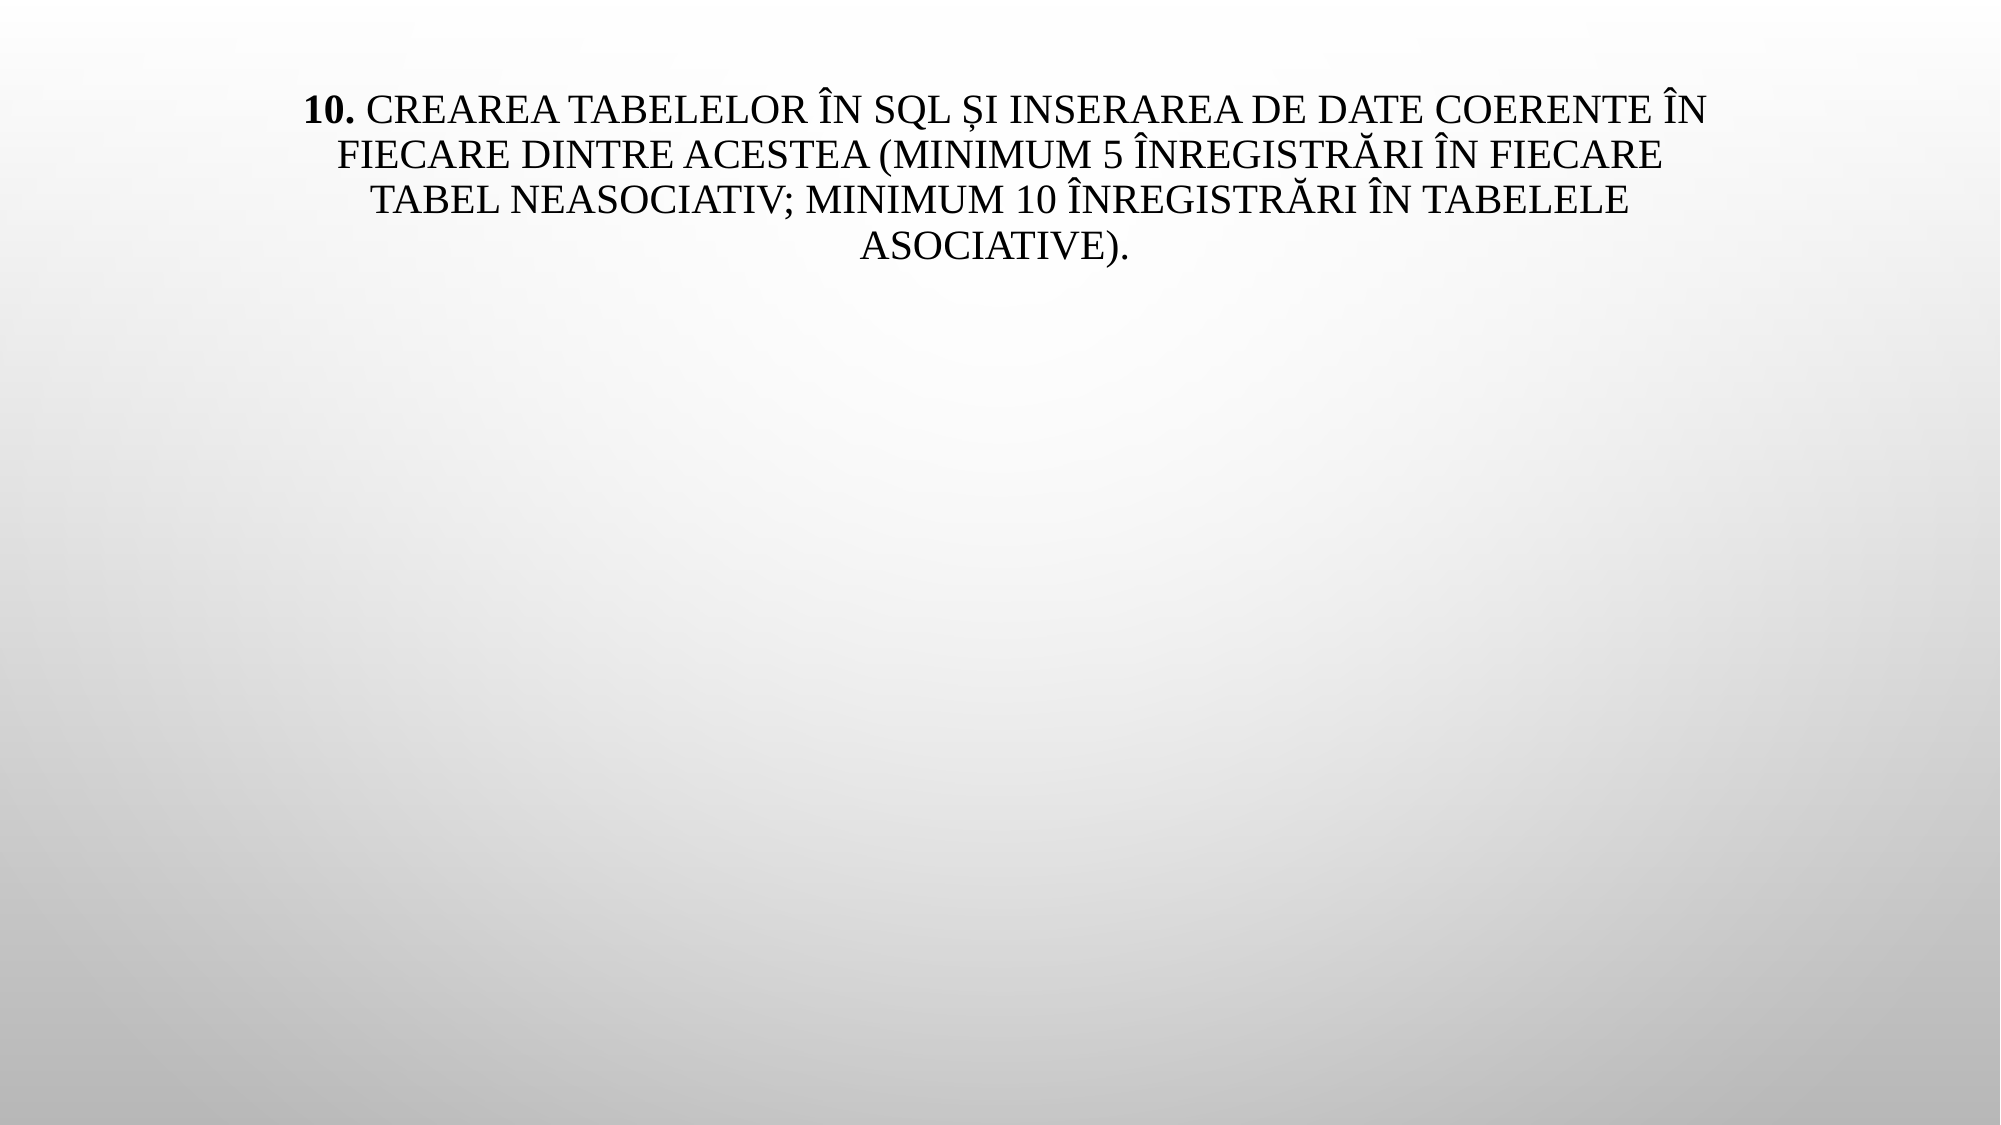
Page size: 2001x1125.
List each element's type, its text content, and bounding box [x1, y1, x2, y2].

picture [0, 0, 2000, 1125]
title 10. CREAREA TABELELOR ÎN SQL ȘI INSERAREA DE DATE COERENTE ÎN FIECARE DINTRE ACESTEA (MINIMUM 5 ÎNREGISTRĂRI ÎN FIECARE TABEL NEASOCIATIV; MINIMUM 10 ÎNREGISTRĂRI ÎN TABELELE ASOCIATIVE). [269, 32, 1732, 324]
